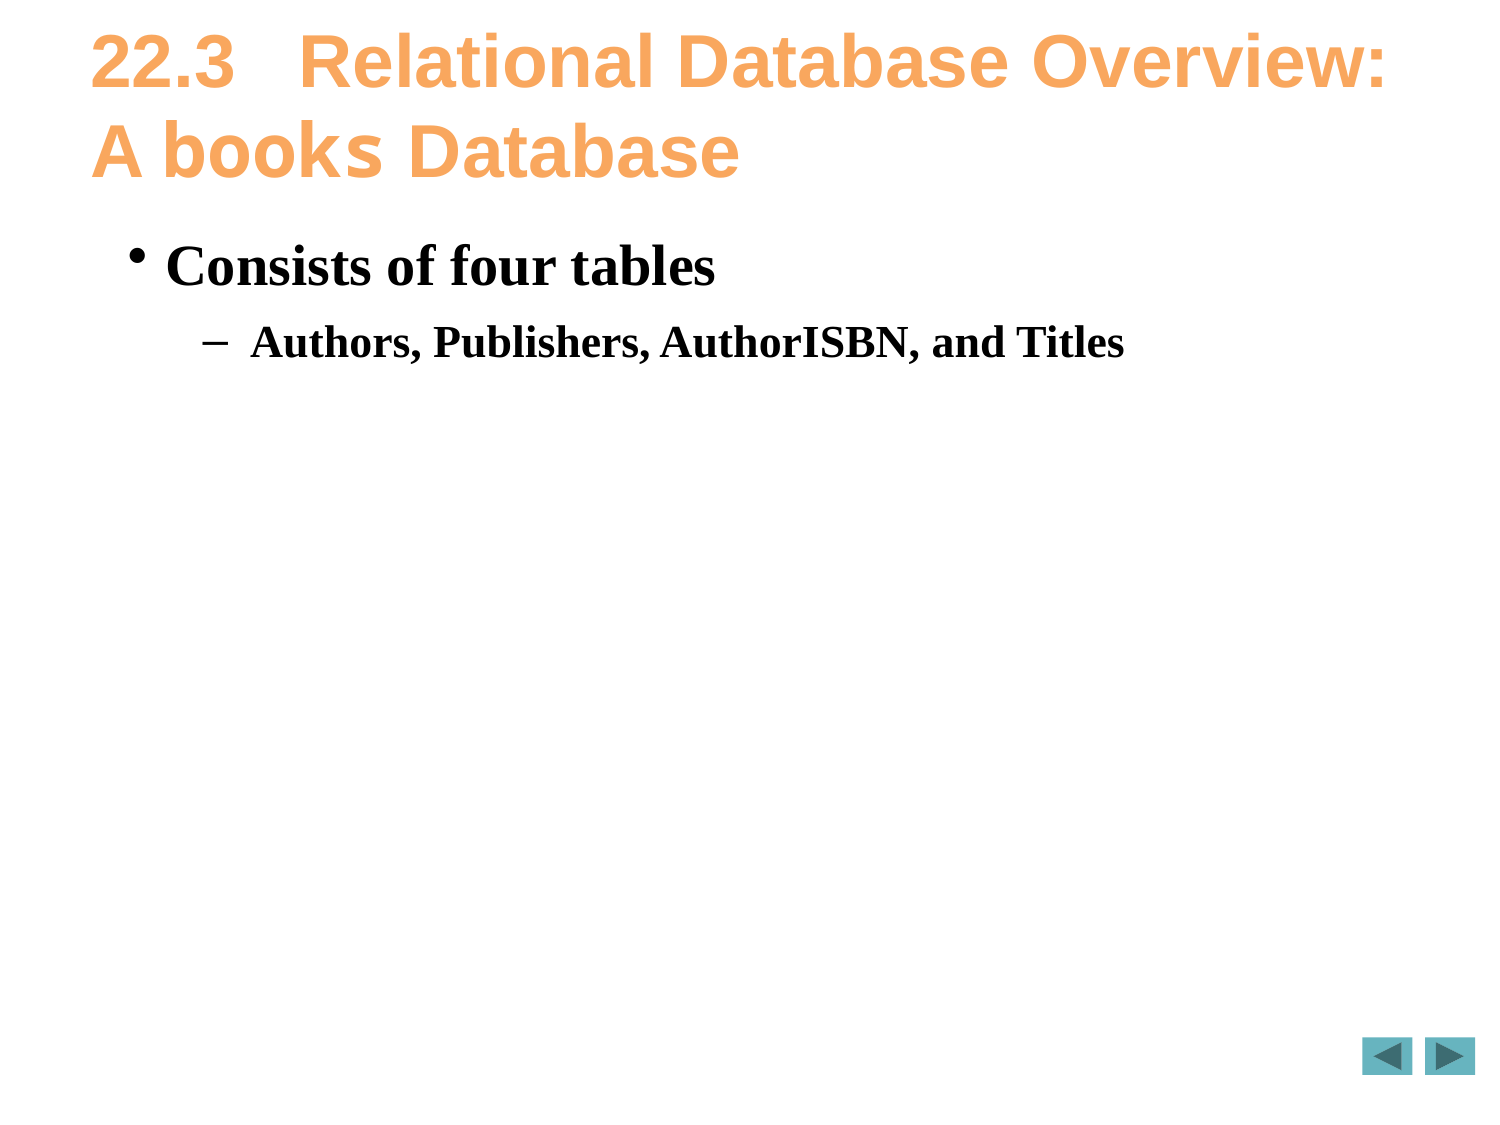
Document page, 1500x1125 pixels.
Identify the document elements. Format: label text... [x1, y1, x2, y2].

list Consists of four tables Authors, Publishers, AuthorISBN, and Titles [112, 220, 1388, 1063]
title 22.3 Relational Database Overview: A books Database [75, 12, 1425, 200]
